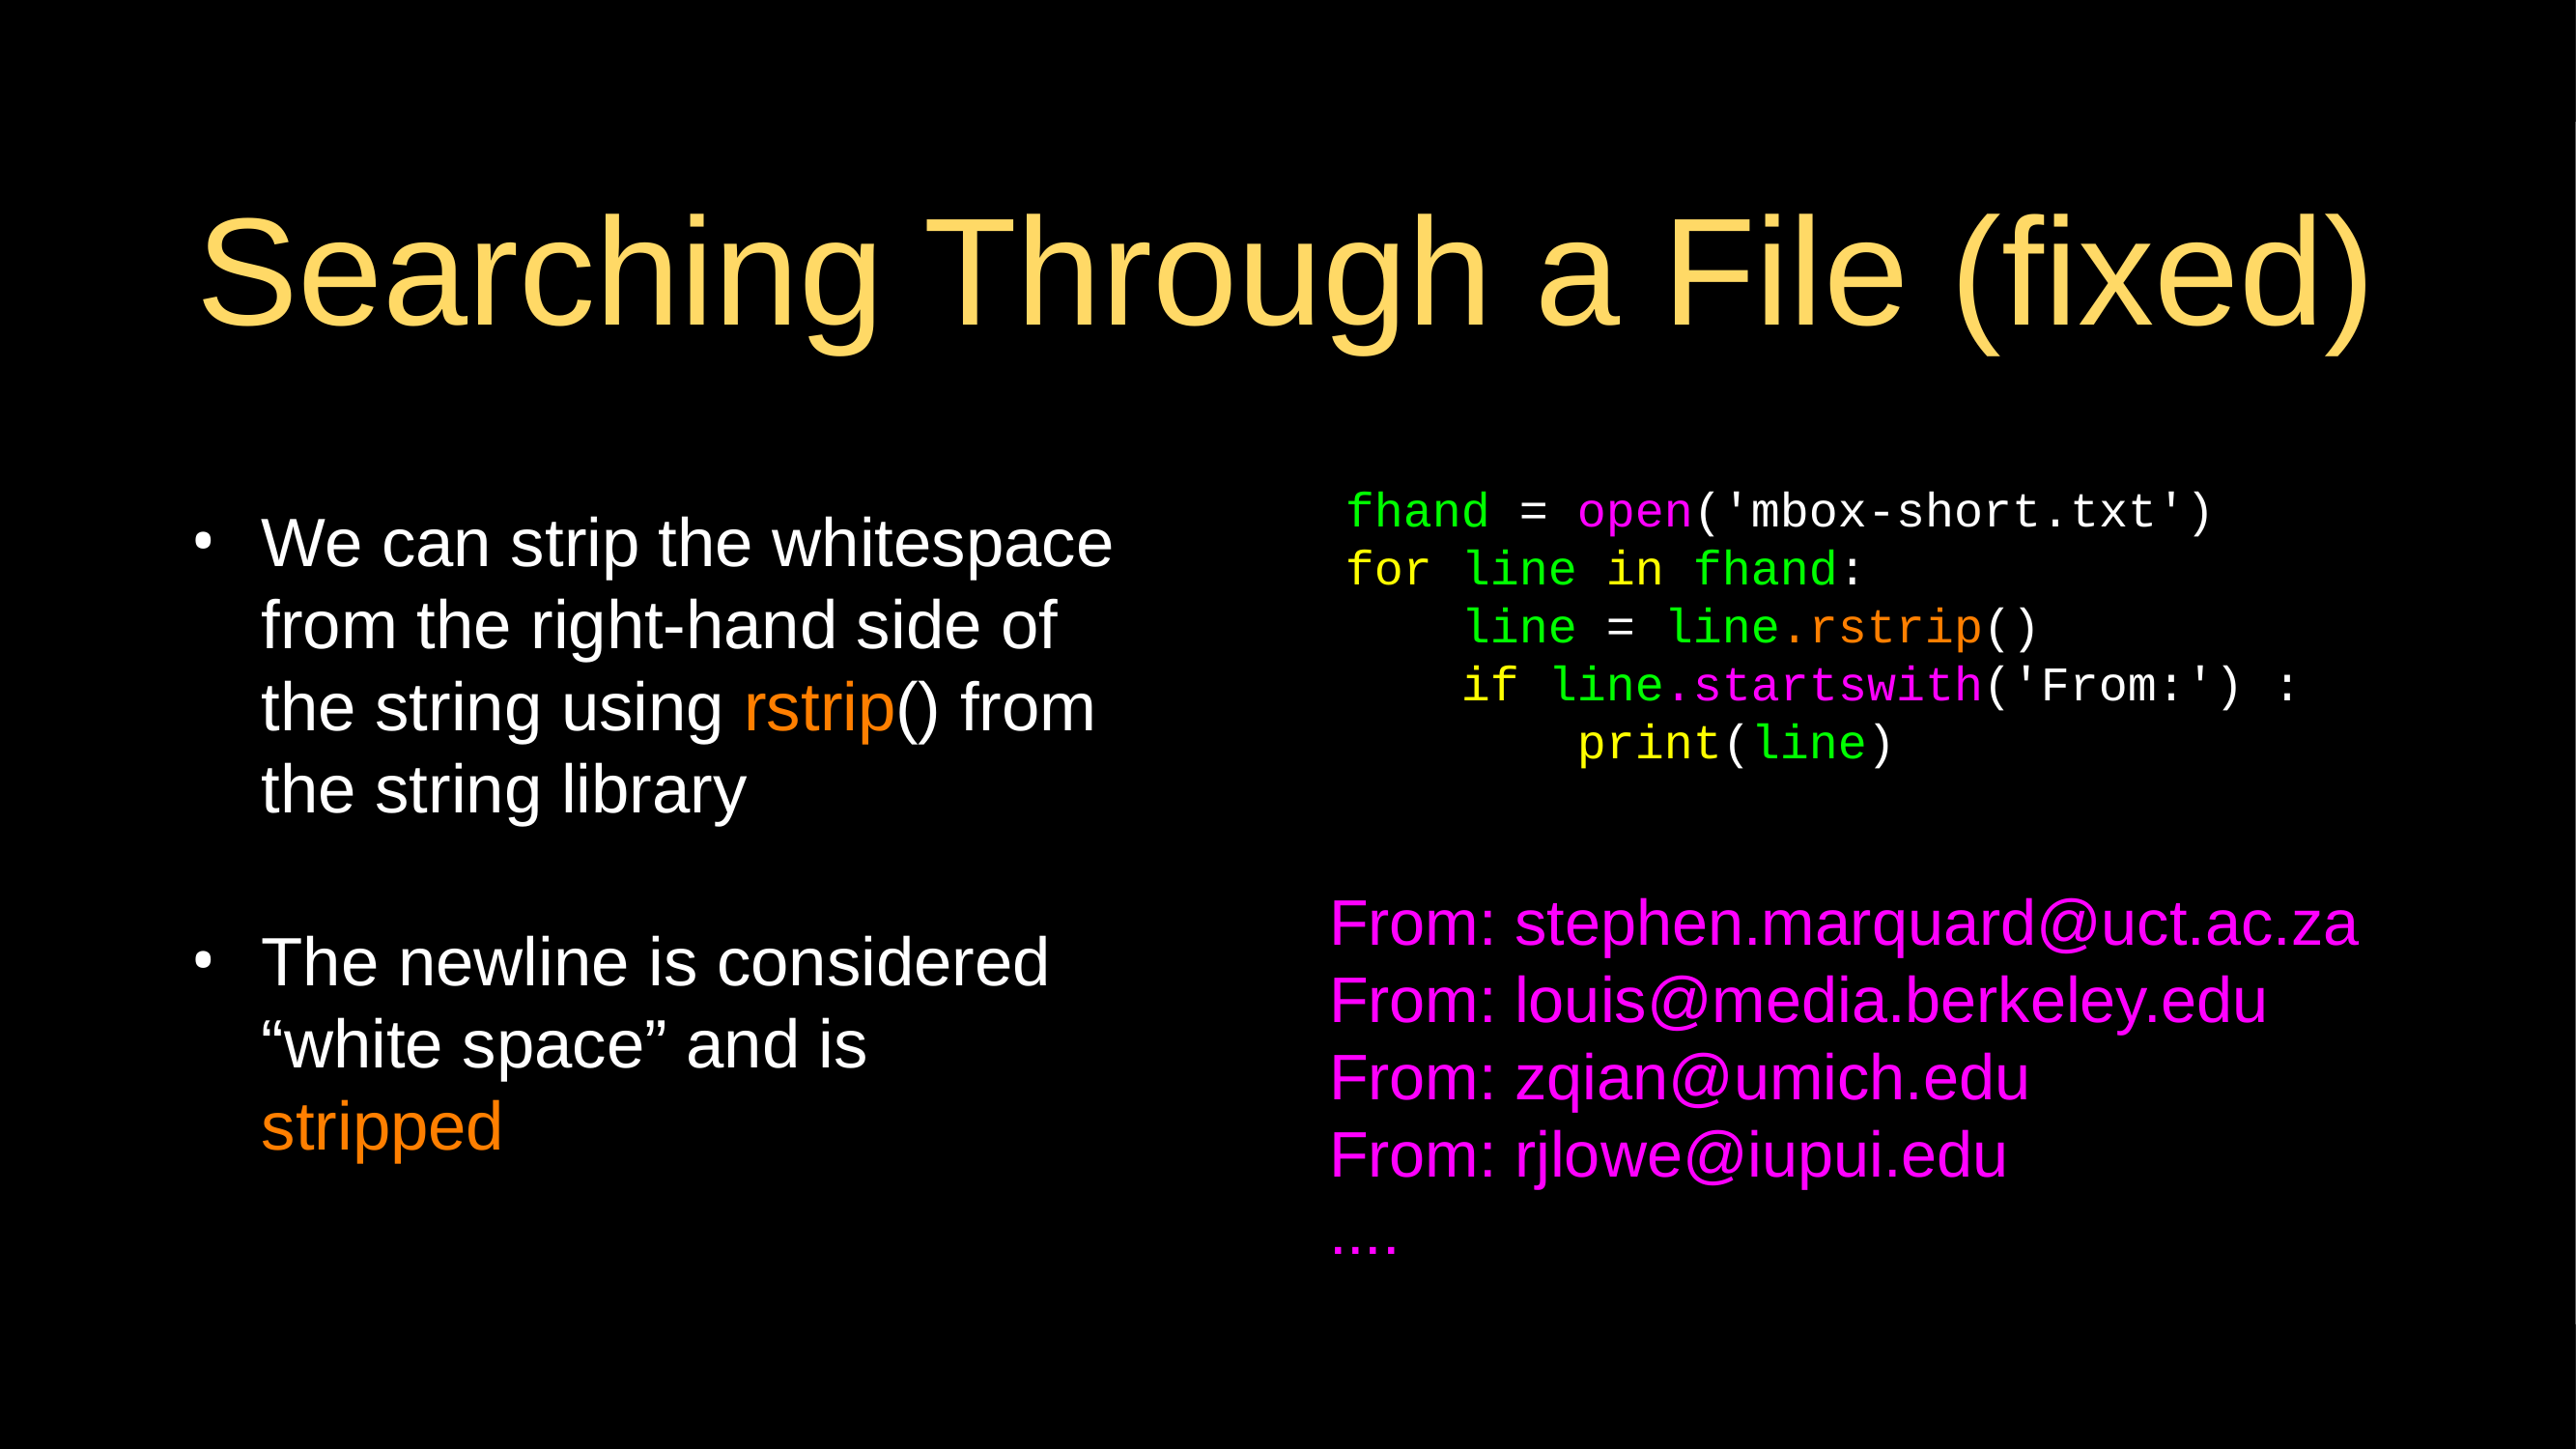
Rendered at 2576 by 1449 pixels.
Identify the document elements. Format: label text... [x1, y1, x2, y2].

text_box fhand = open('mbox-short.txt') for line in fhand: line = line.rstrip() if line.startswith('From:') : print(line) [1345, 440, 2391, 806]
list We can strip the whitespace from the right-hand side of the string using rstrip() from the string library The newline is considered “white space” and is stripped [183, 412, 1130, 1250]
text_box From: stephen.marquard@uct.ac.za From: louis@media.berkeley.edu From: zqian@umich.edu From: rjlowe@iupui.edu .... [1329, 854, 2508, 1293]
title Searching Through a File (fixed) [183, 125, 2391, 403]
